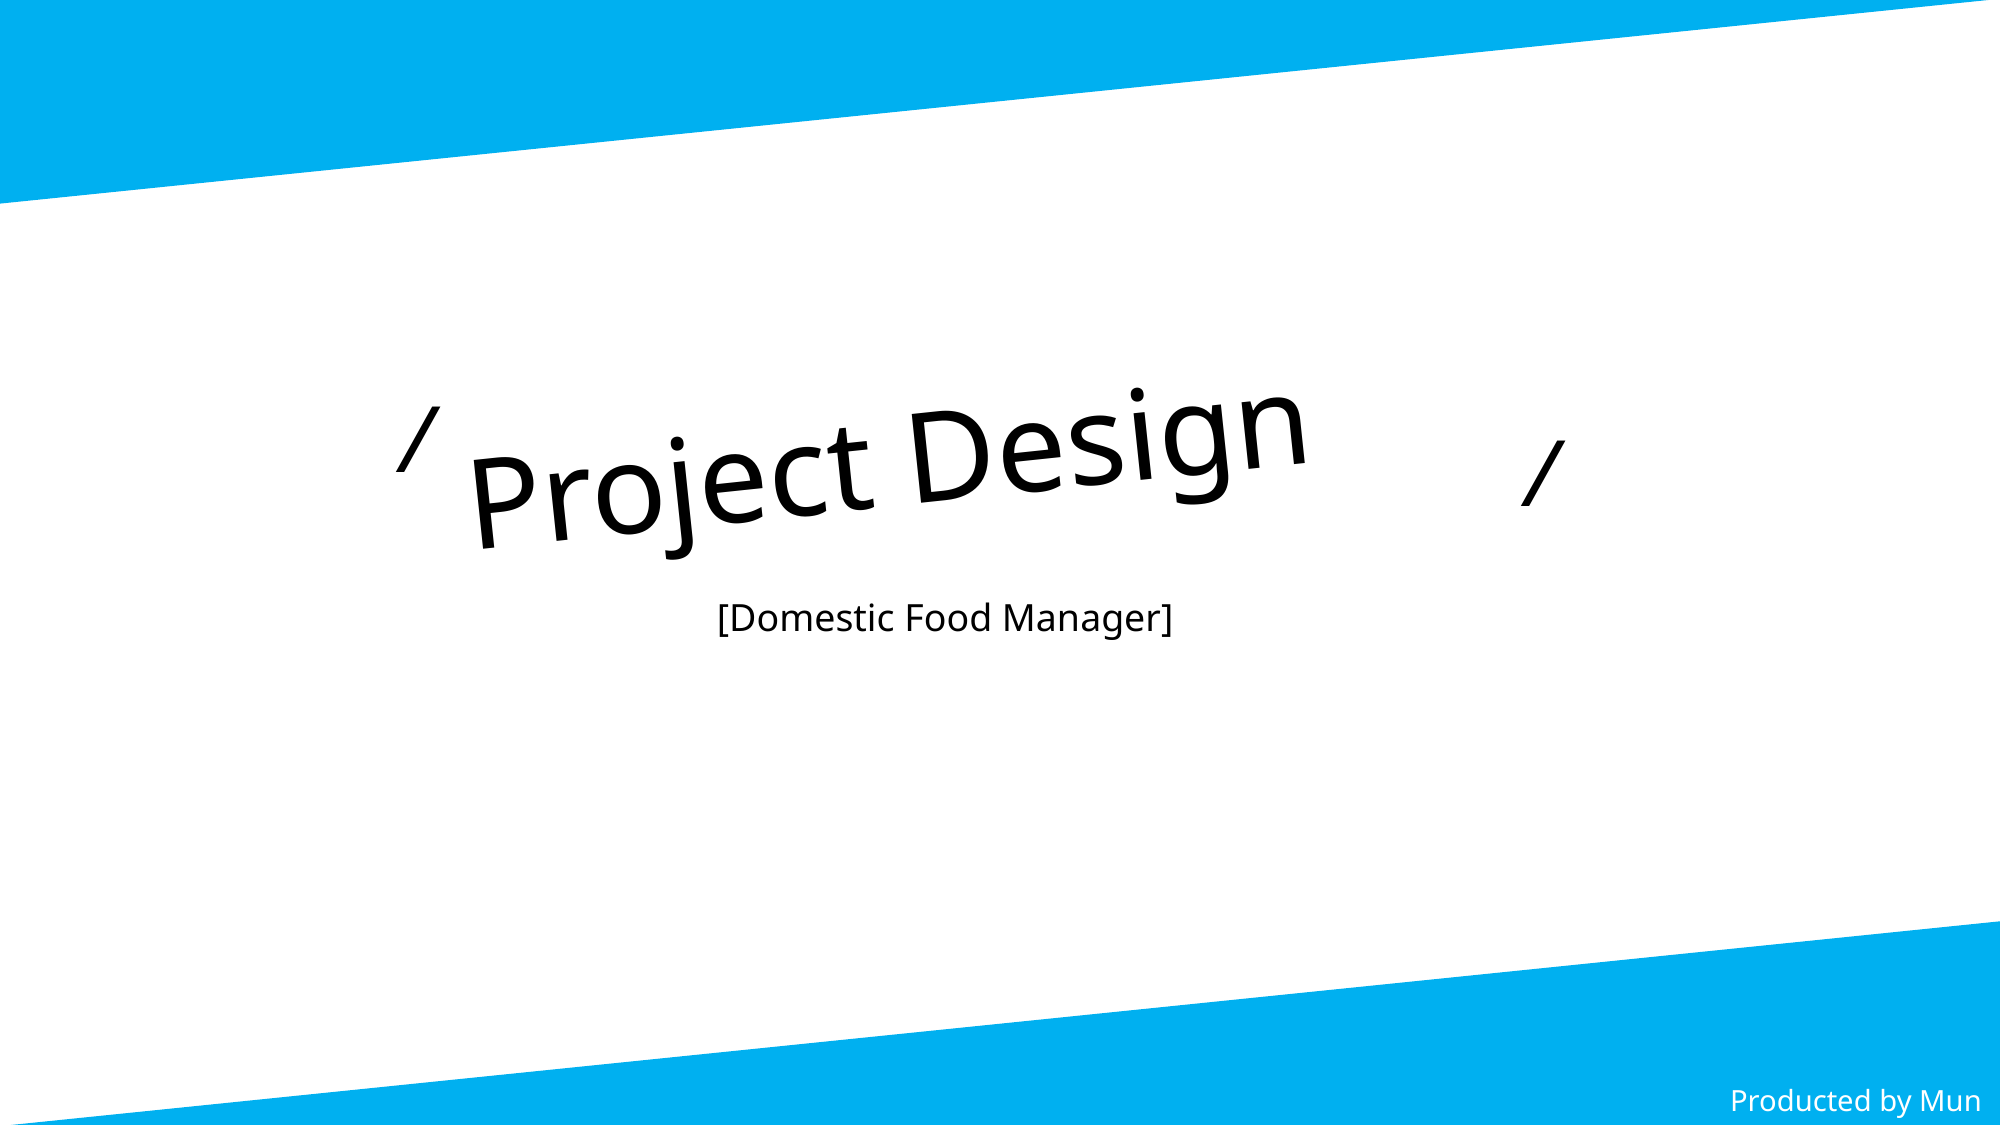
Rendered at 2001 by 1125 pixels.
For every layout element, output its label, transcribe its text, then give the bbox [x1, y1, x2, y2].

text_box Producted by Mun [1711, 1074, 2000, 1125]
text_box [10, 920, 2000, 1125]
title Project Design [431, 203, 1545, 707]
text_box / [1510, 407, 1574, 532]
text_box [Domestic Food Manager] [702, 586, 1298, 646]
text_box [0, 0, 1990, 205]
text_box / [385, 373, 448, 498]
